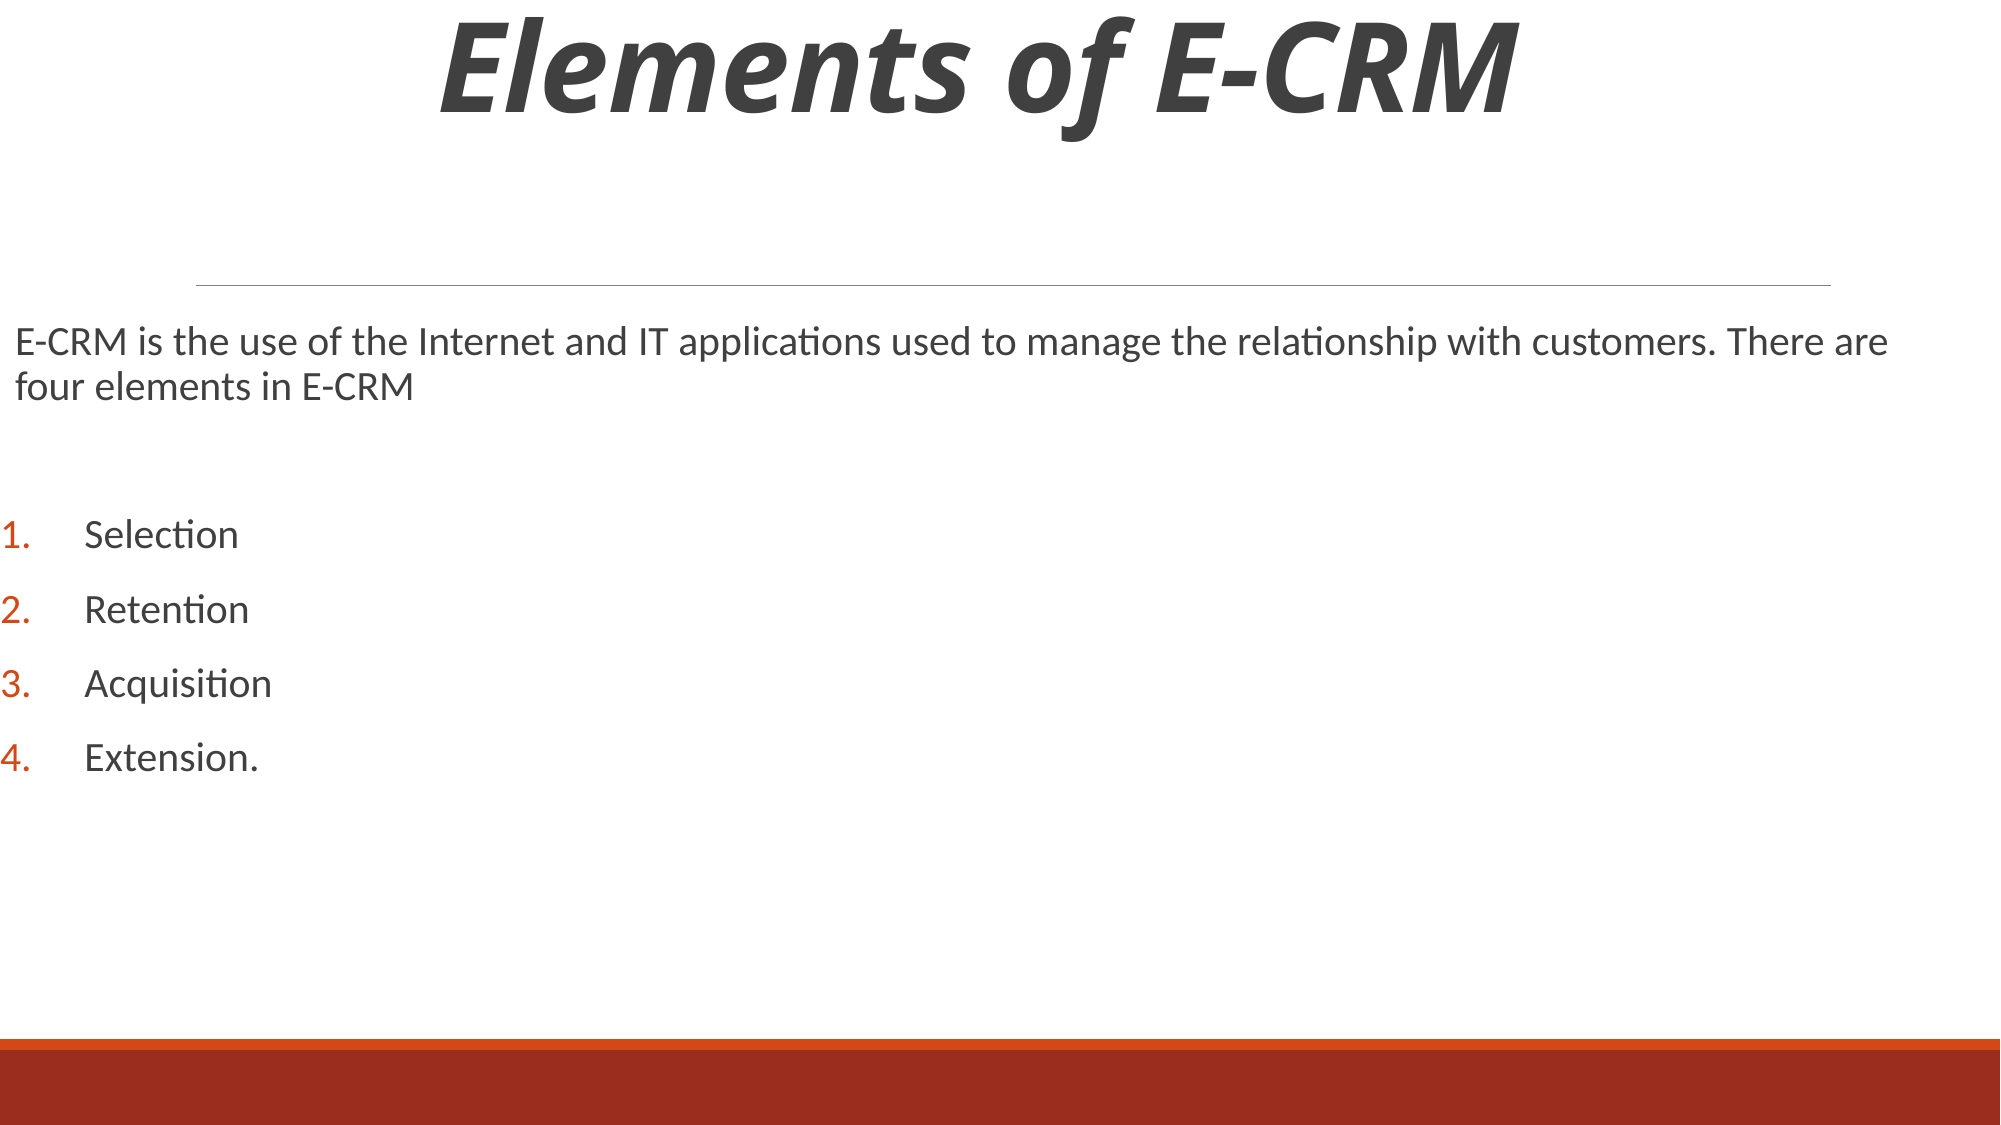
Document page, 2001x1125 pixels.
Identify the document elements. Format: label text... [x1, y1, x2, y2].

title Elements of E-CRM [422, 169, 2000, 296]
list E-CRM is the use of the Internet and IT applications used to manage the relationship with customers. There are four elements in E-CRM Selection Retention Acquisition Extension. [0, 232, 1931, 1106]
